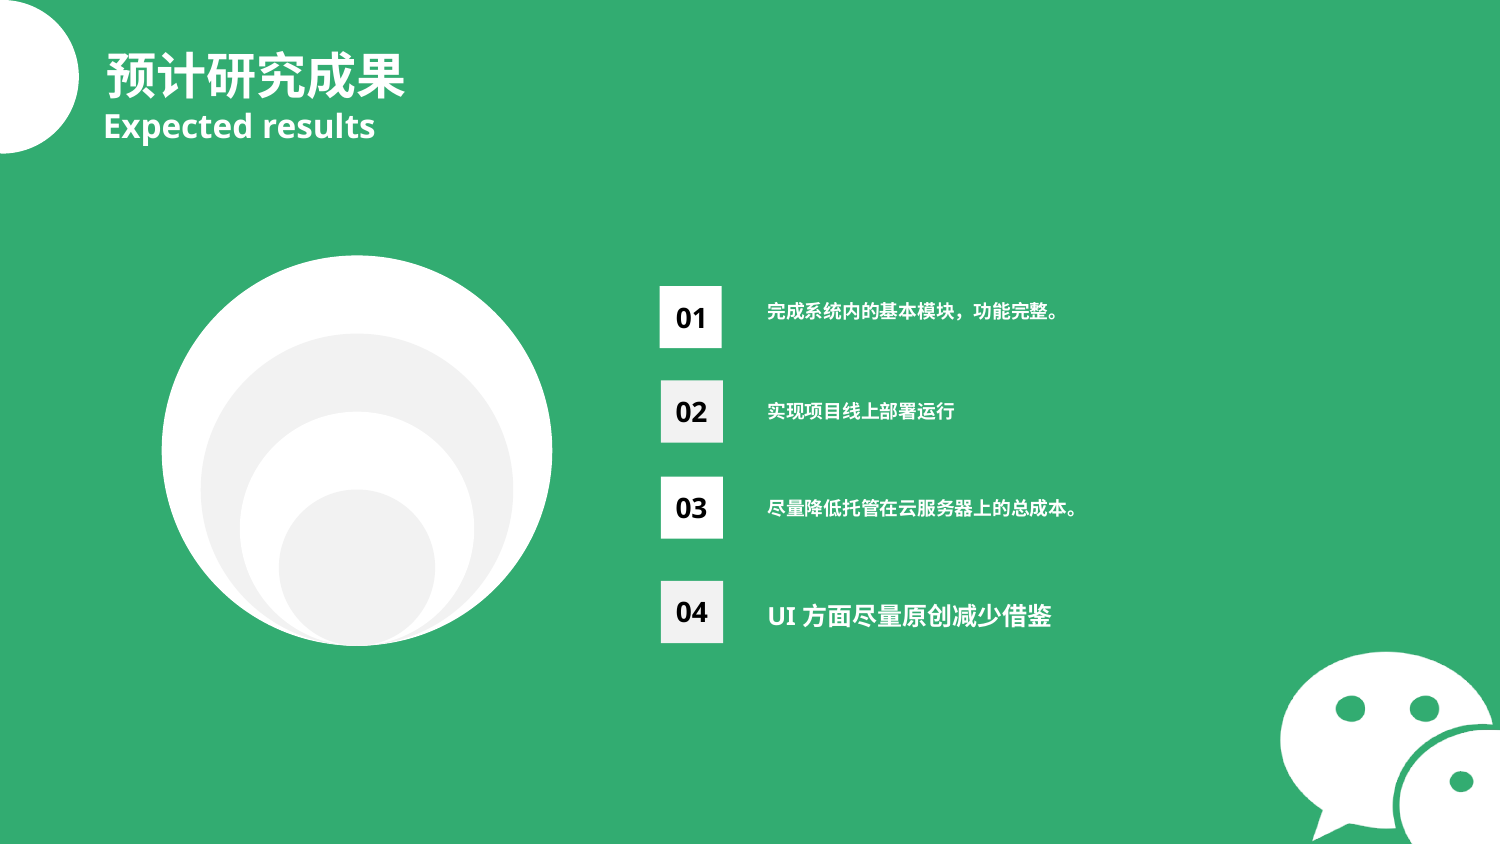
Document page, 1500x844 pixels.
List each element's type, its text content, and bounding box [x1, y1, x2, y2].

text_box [659, 380, 724, 443]
picture [1273, 645, 1500, 844]
text_box Expected results [88, 97, 391, 153]
text_box 尽量降低托管在云服务器上的总成本。 [752, 488, 1313, 527]
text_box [659, 580, 725, 644]
text_box 实现项目线上部署运行 [752, 392, 1313, 431]
text_box 完成系统内的基本模块，功能完整。 [752, 292, 1313, 353]
text_box UI方面尽量原创减少借鉴 [752, 593, 1313, 638]
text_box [659, 476, 725, 539]
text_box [161, 255, 553, 646]
text_box [0, 0, 80, 155]
text_box 预计研究成果 [92, 37, 422, 113]
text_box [659, 286, 725, 349]
